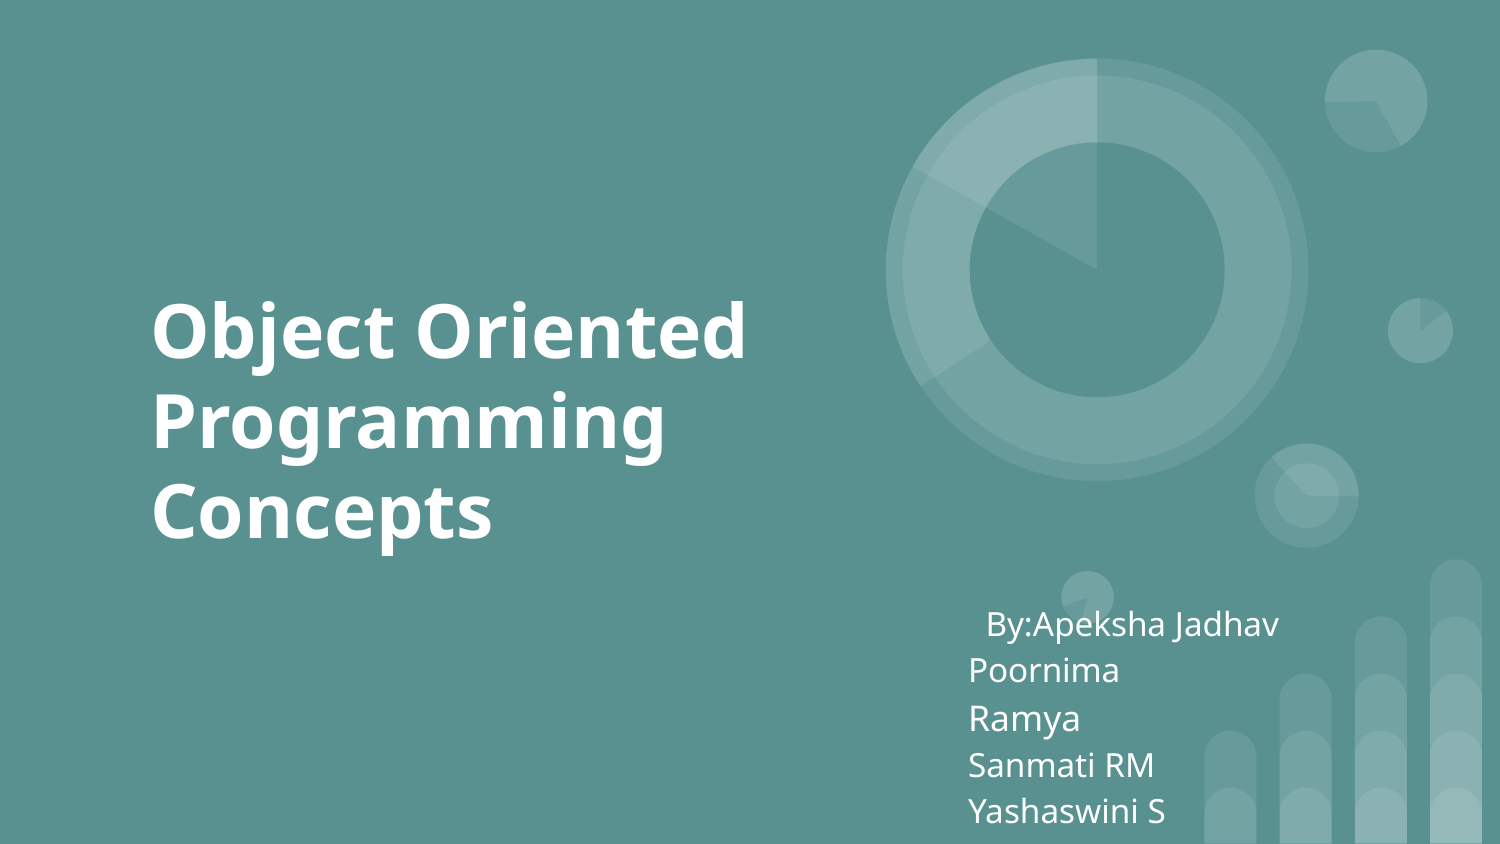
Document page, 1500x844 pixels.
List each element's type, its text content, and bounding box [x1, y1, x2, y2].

subtitle By:Apeksha Jadhav Poornima Ramya Sanmati RM Yashaswini S [900, 536, 1388, 844]
title Object Oriented Programming Concepts [135, 264, 834, 572]
